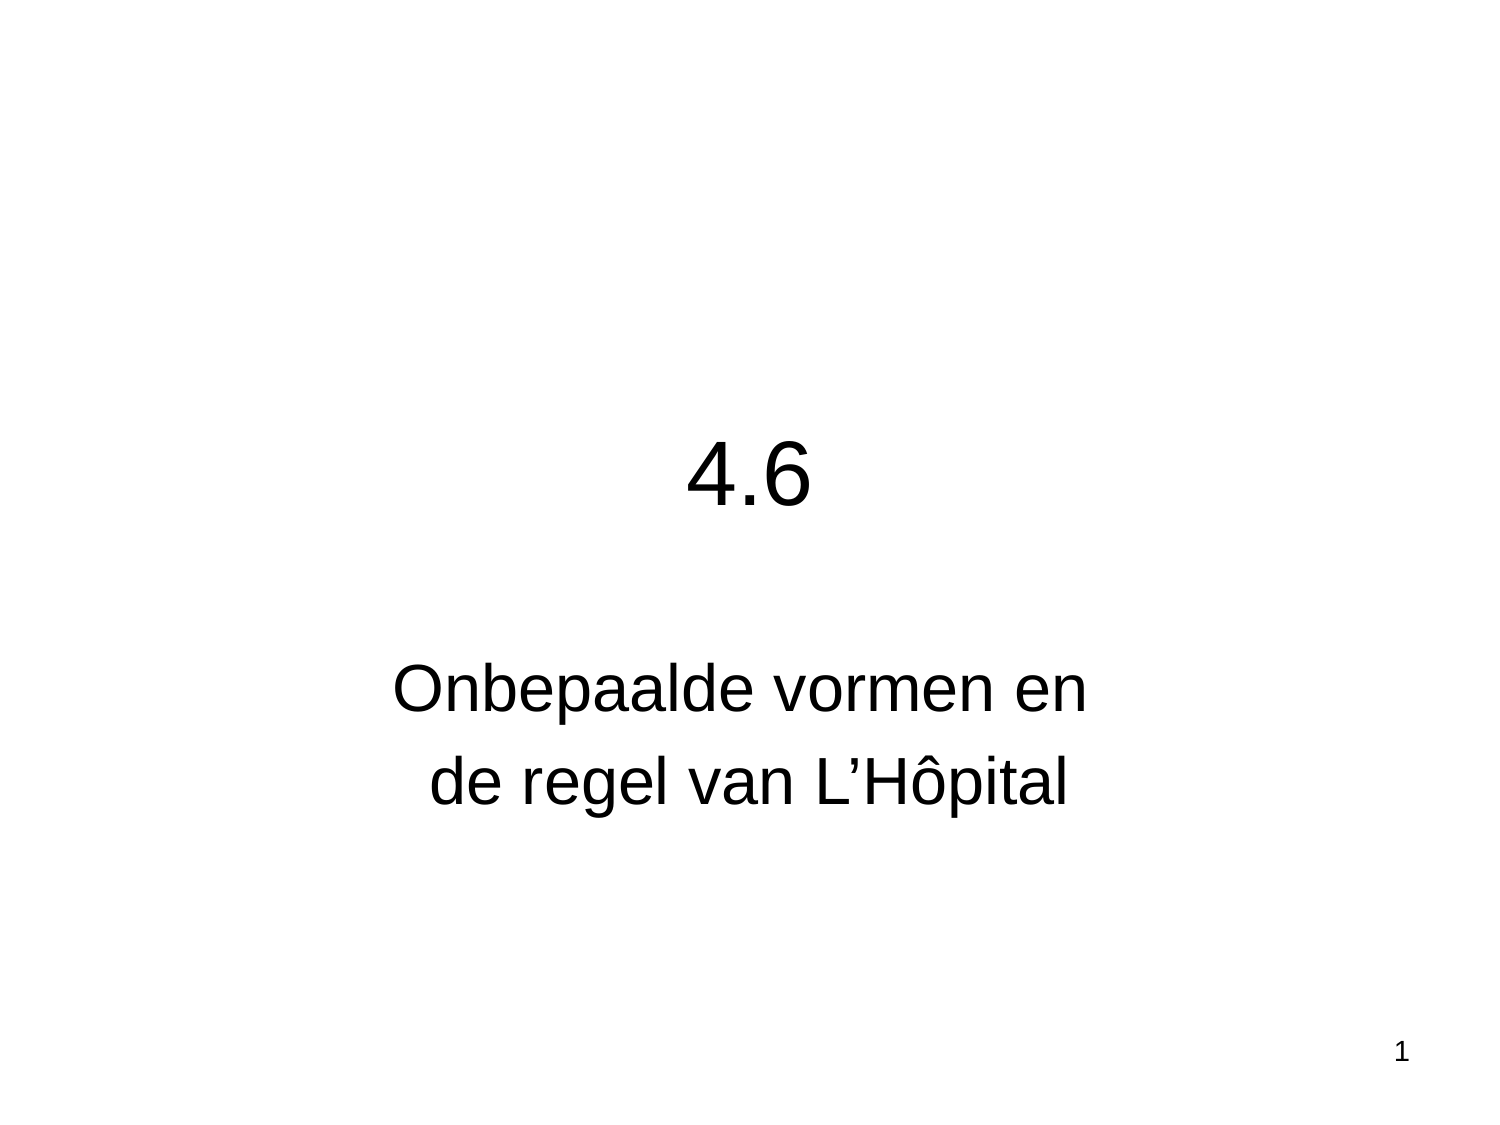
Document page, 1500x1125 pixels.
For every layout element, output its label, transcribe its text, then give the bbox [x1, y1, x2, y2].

text_box Onbepaalde vormen en de regel van L’Hôpital [224, 637, 1275, 925]
slide_number 1 [1074, 1024, 1426, 1103]
text_box 4.6 [112, 375, 1388, 563]
